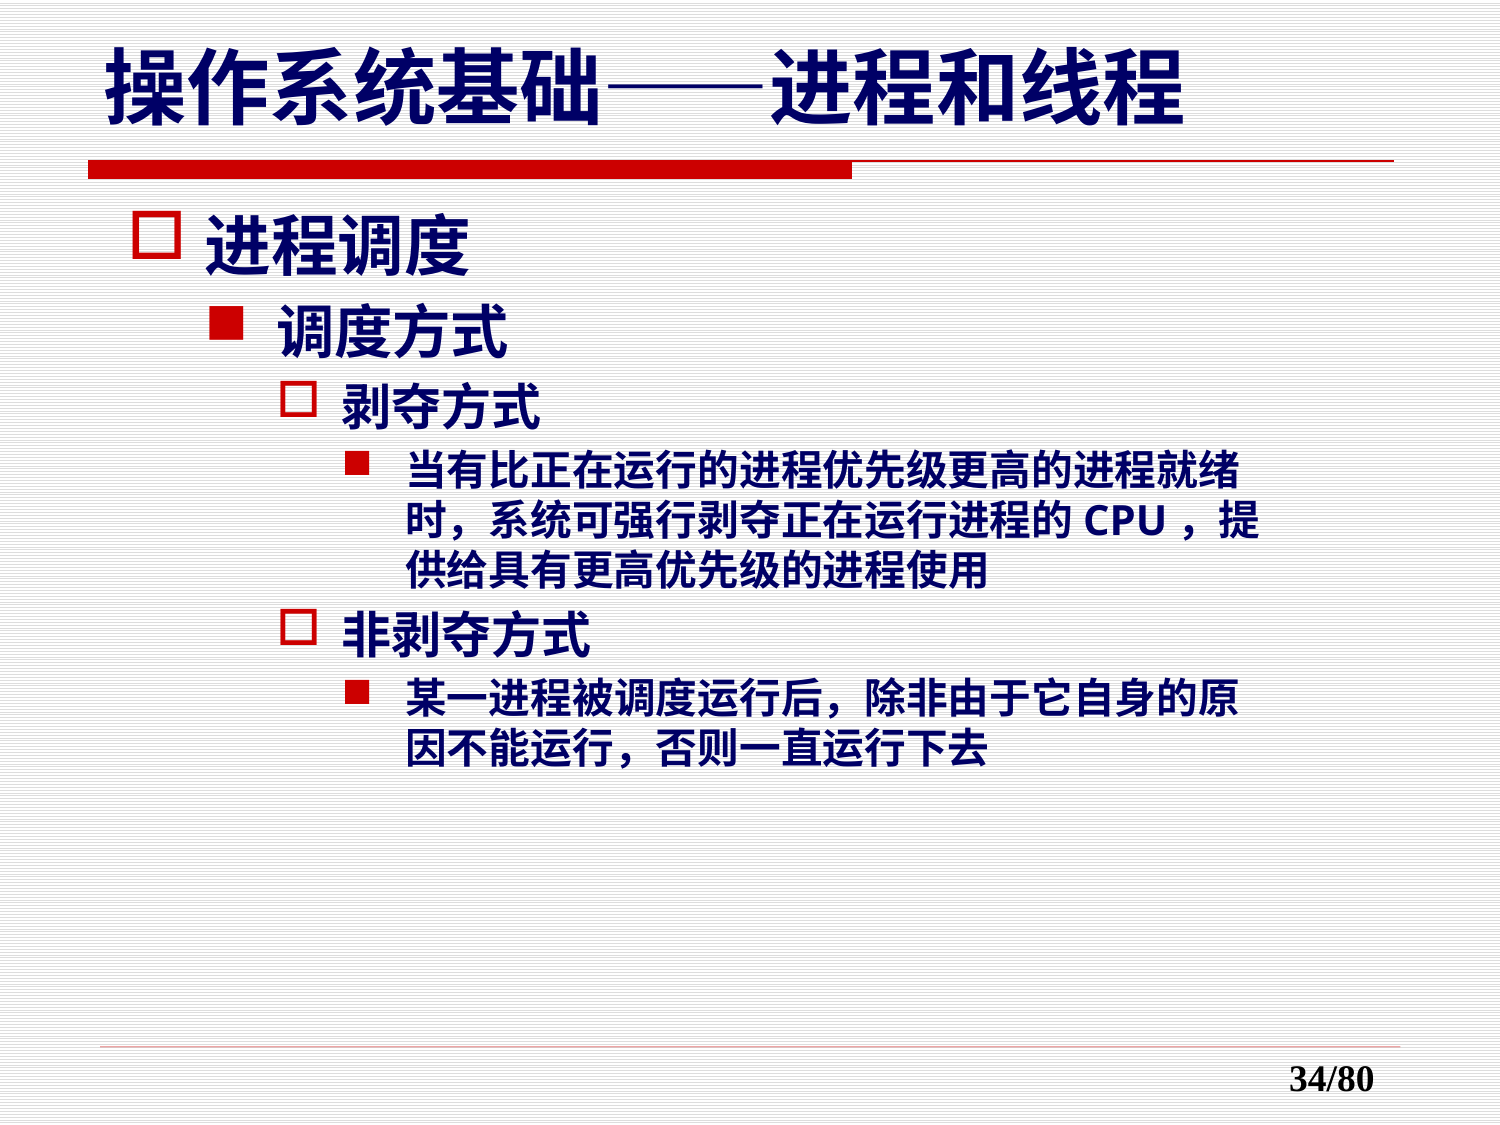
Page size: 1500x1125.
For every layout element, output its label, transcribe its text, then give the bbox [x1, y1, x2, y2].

title 操作系统基础——进程和线程 [88, 42, 1270, 143]
list 进程调度 调度方式 剥夺方式 当有比正在运行的进程优先级更高的进程就绪时，系统可强行剥夺正在运行进程的CPU，提供给具有更高优先级的进程使用 非剥夺方式 某一进程被调度运行后，除非由于它自身的原因不能运行，否则一直运行下去 [112, 196, 1277, 1020]
